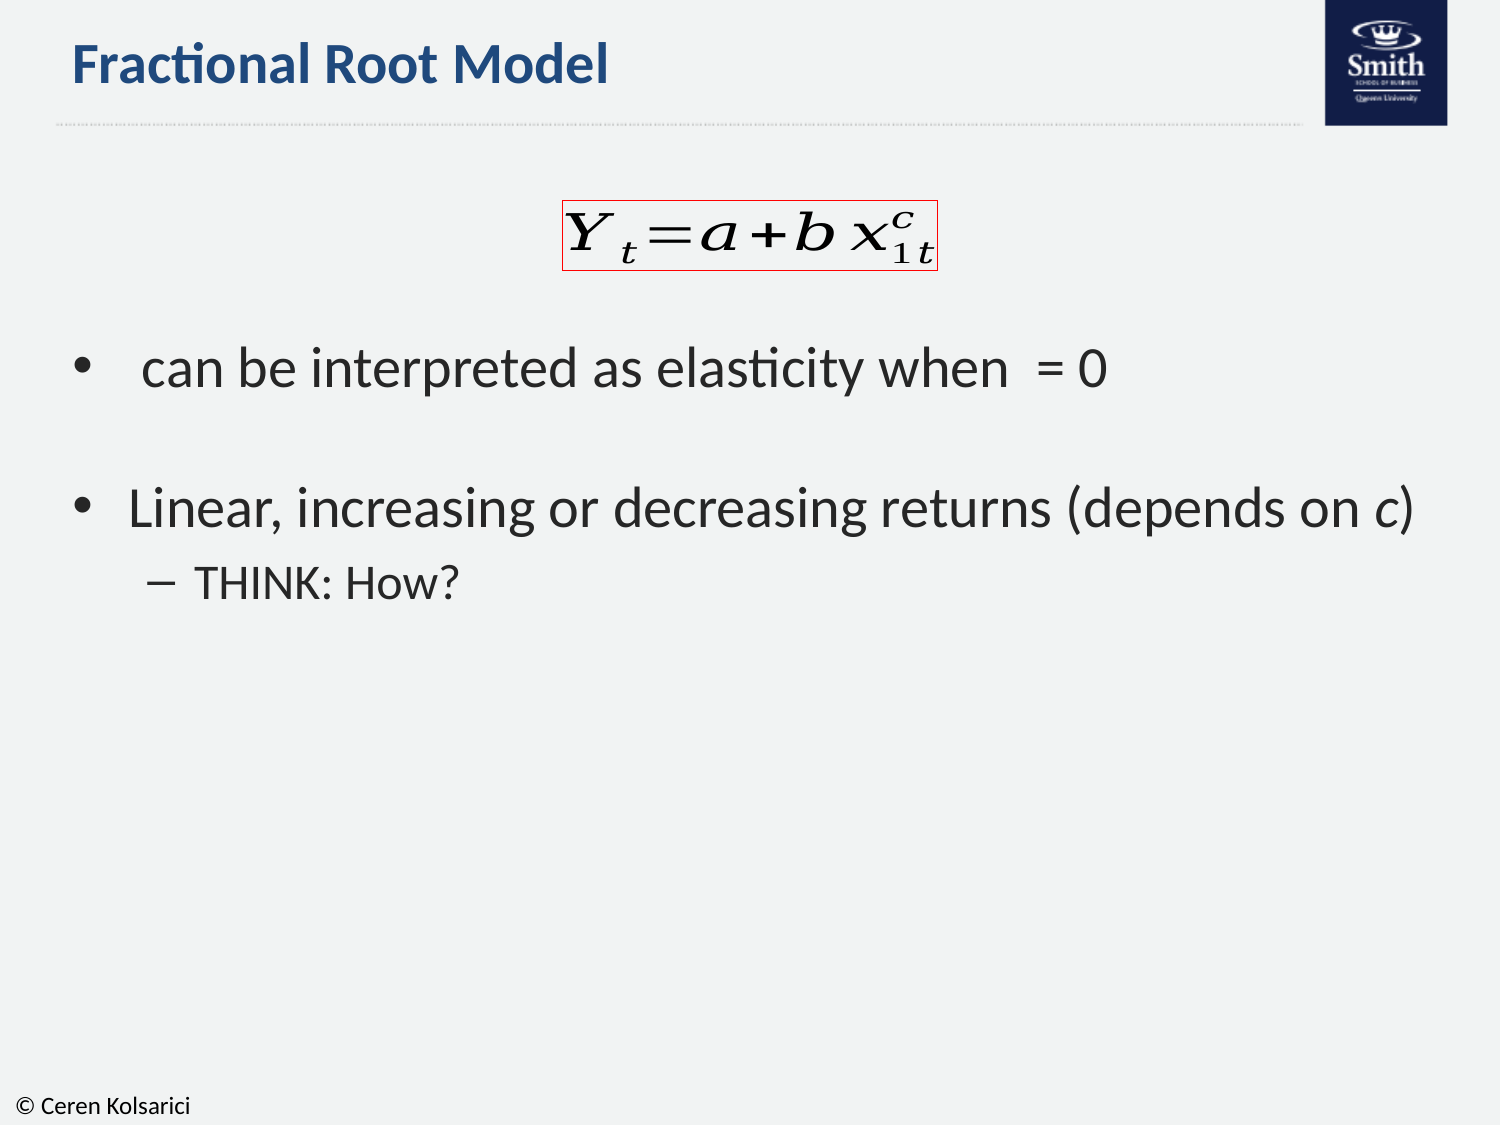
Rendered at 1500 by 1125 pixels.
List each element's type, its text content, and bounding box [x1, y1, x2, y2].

title Fractional Root Model [57, 7, 1350, 114]
footer © Ceren Kolsarici [0, 1082, 811, 1125]
